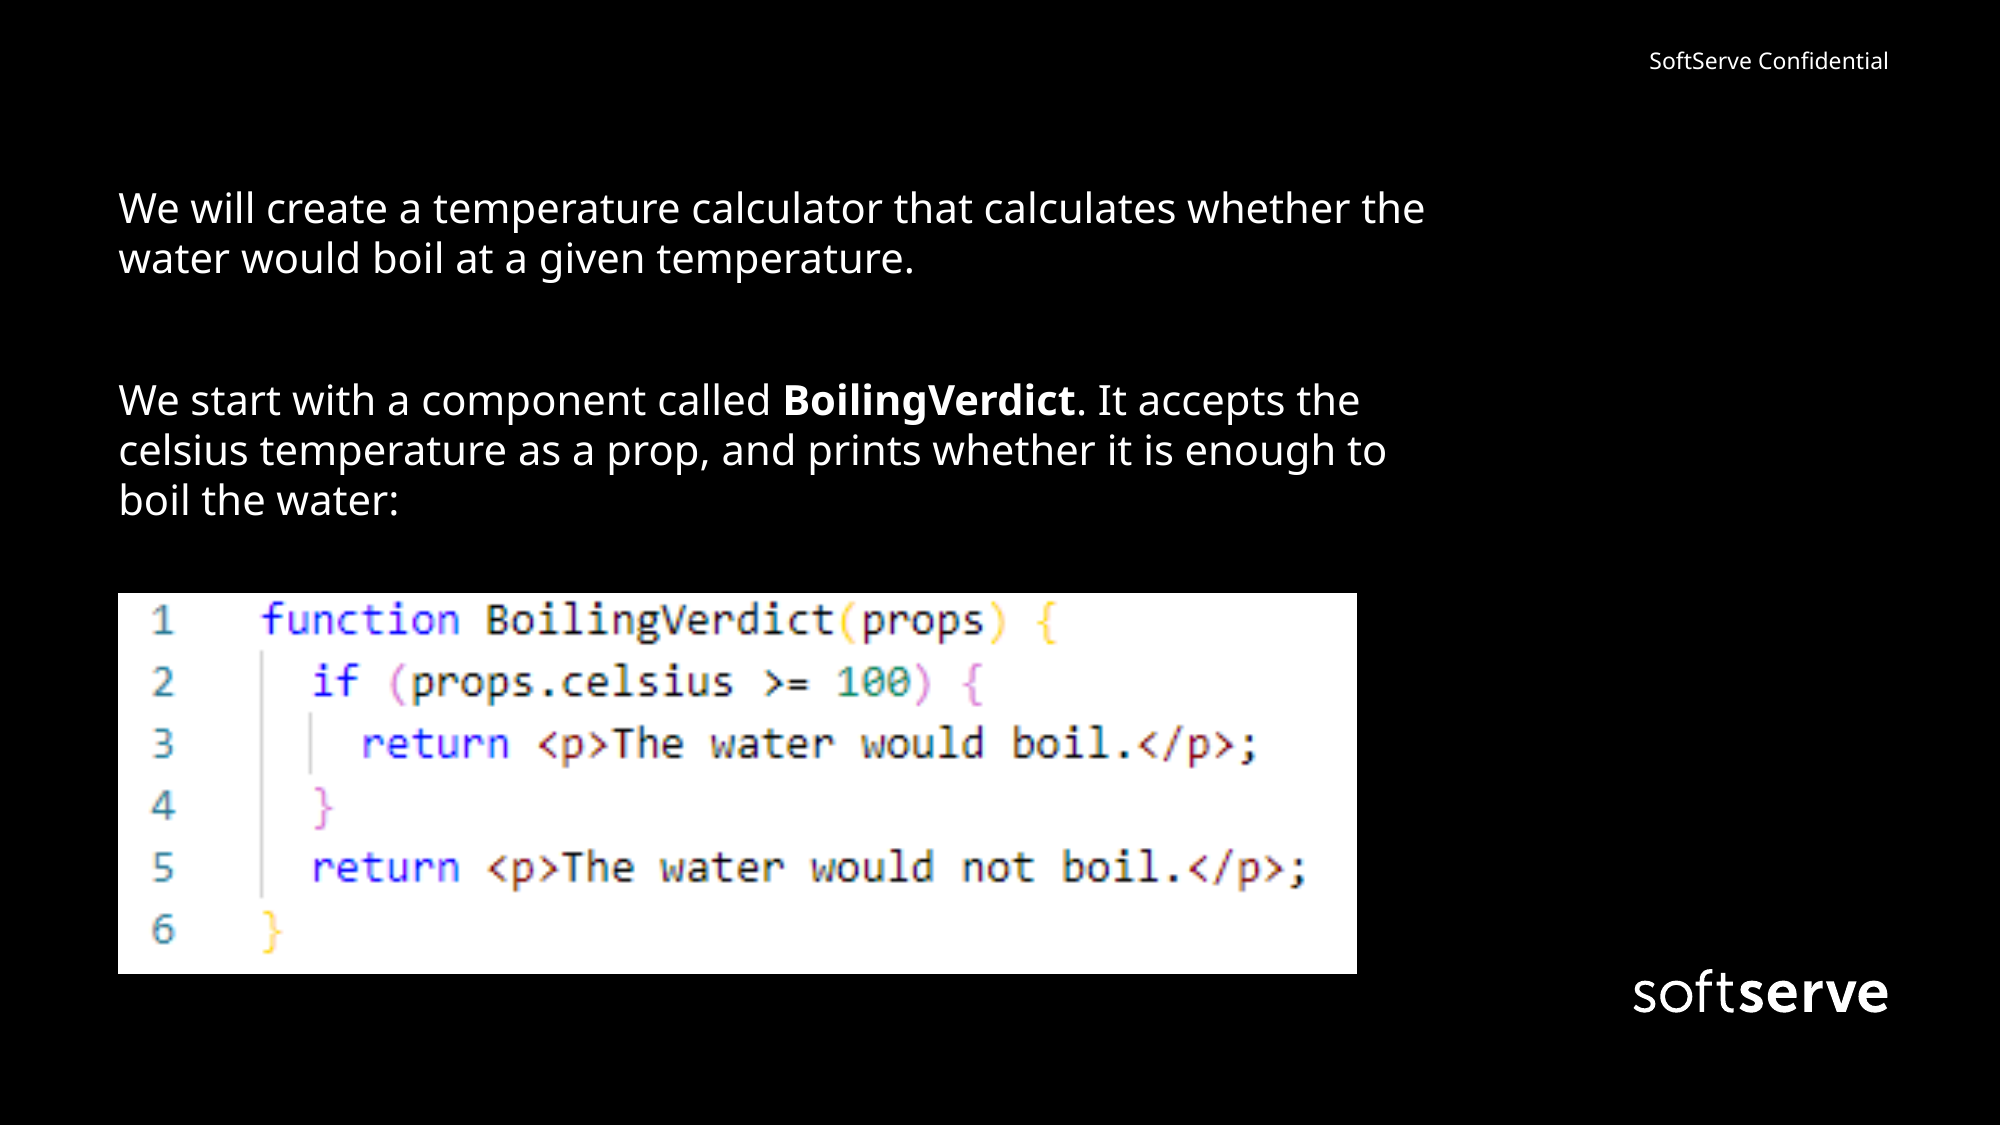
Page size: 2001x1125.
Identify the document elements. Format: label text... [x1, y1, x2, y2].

list We will create a temperature calculator that calculates whether the water would boil at a given temperature. We start with a component called BoilingVerdict. It accepts the celsius temperature as a prop, and prints whether it is enough to boil the water: [118, 174, 1486, 569]
picture [118, 593, 1357, 974]
